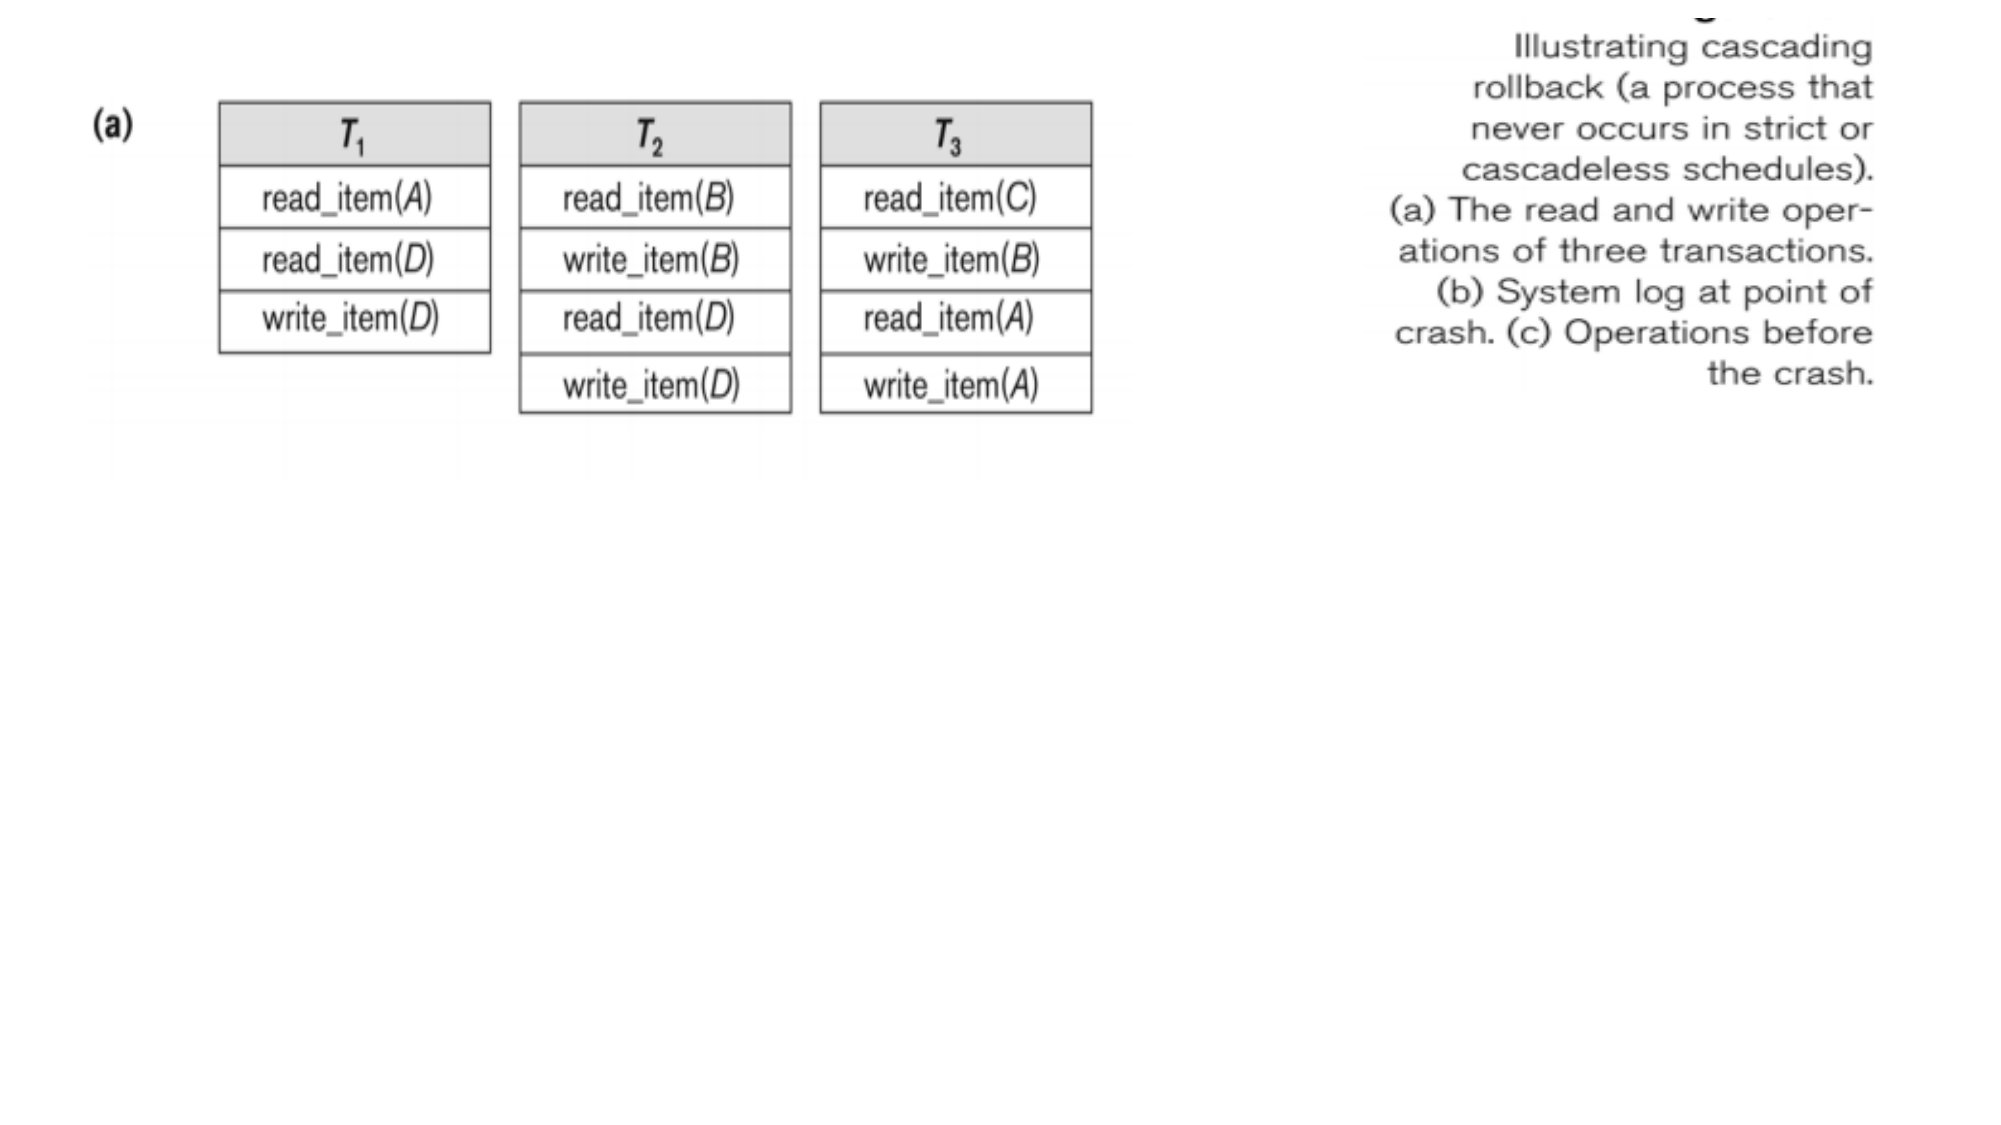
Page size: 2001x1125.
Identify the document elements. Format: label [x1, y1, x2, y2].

picture [59, 18, 1133, 482]
picture [1363, 18, 1895, 414]
